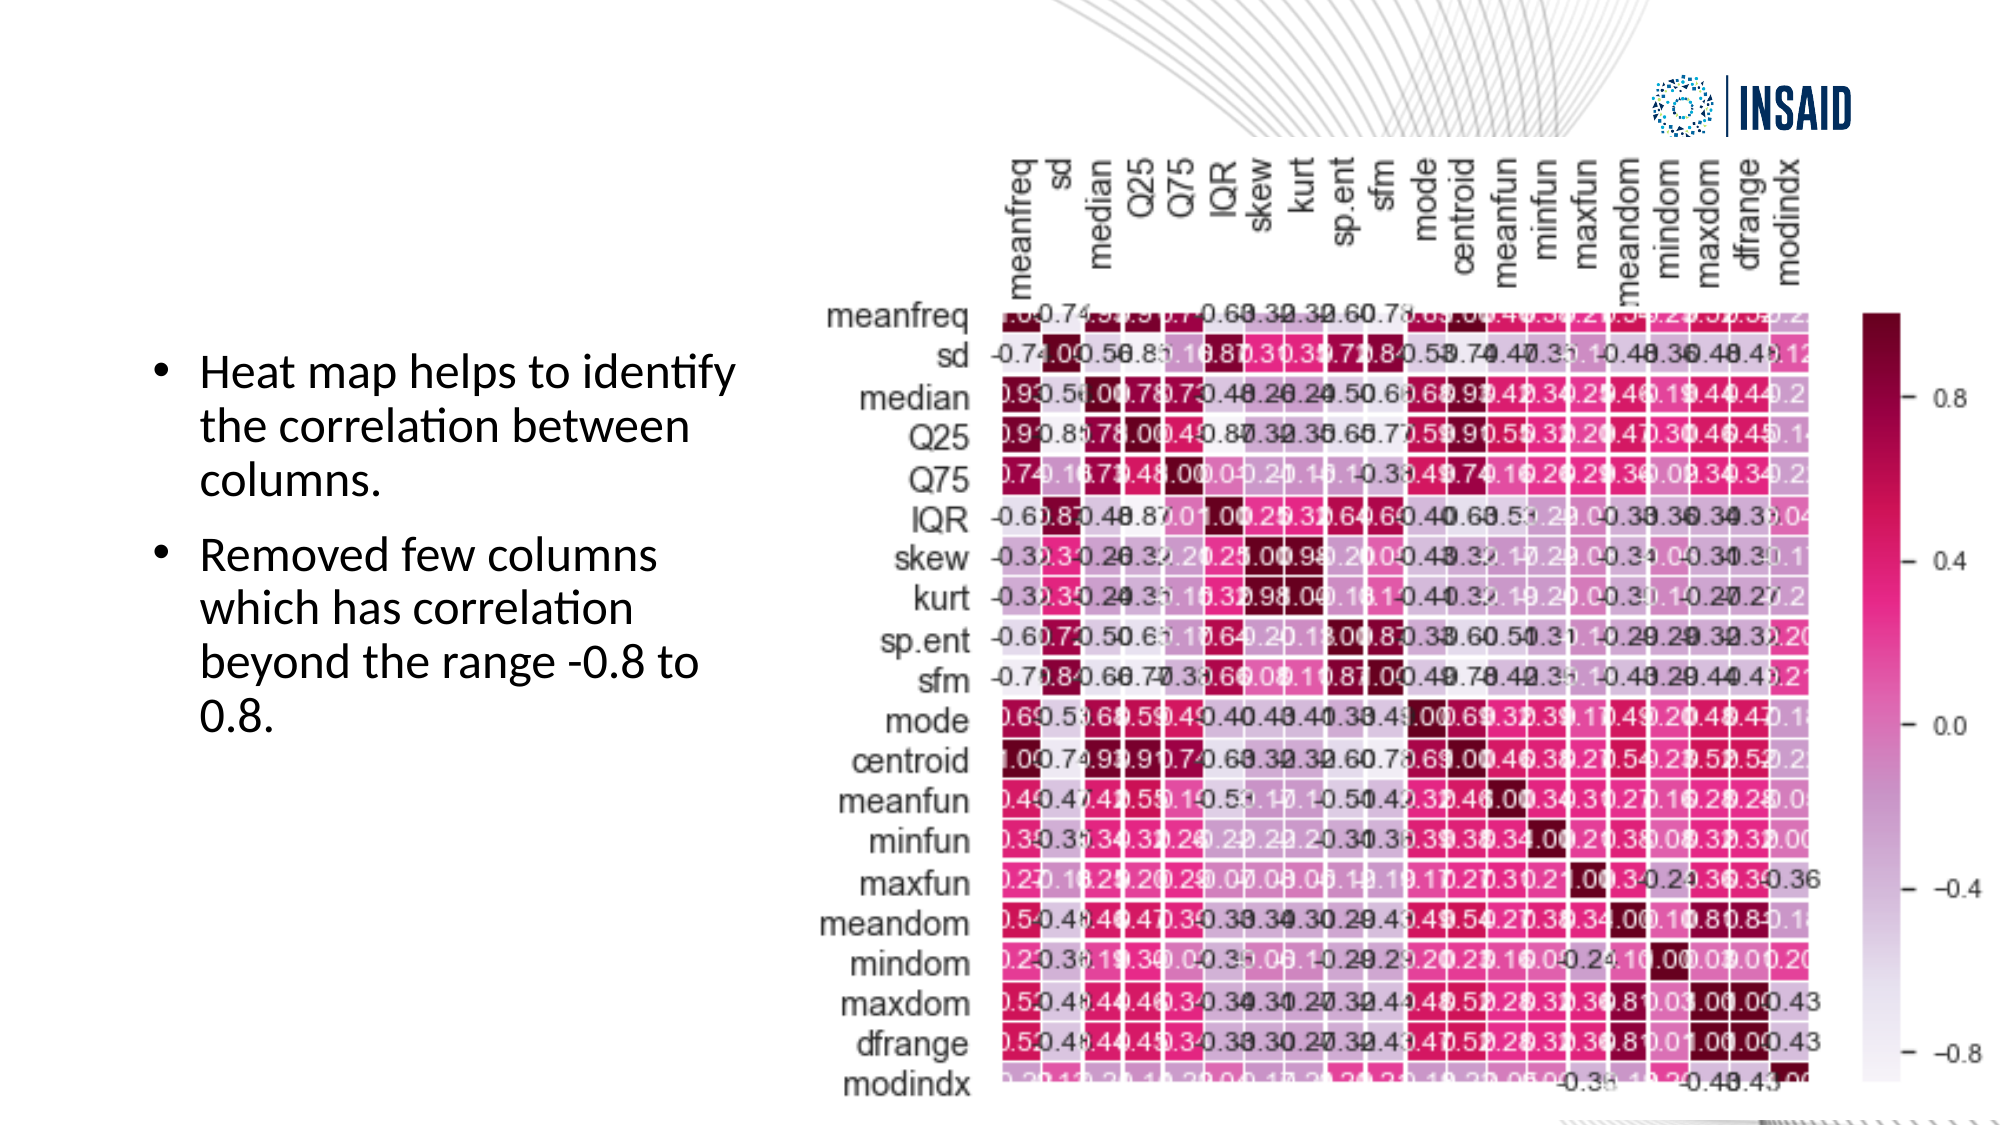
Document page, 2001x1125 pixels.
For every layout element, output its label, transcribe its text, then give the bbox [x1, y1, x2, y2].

picture [746, 0, 2001, 1125]
list Heat map helps to identify the correlation between columns. Removed few columns which has correlation beyond the range -0.8 to 0.8. [137, 337, 783, 963]
